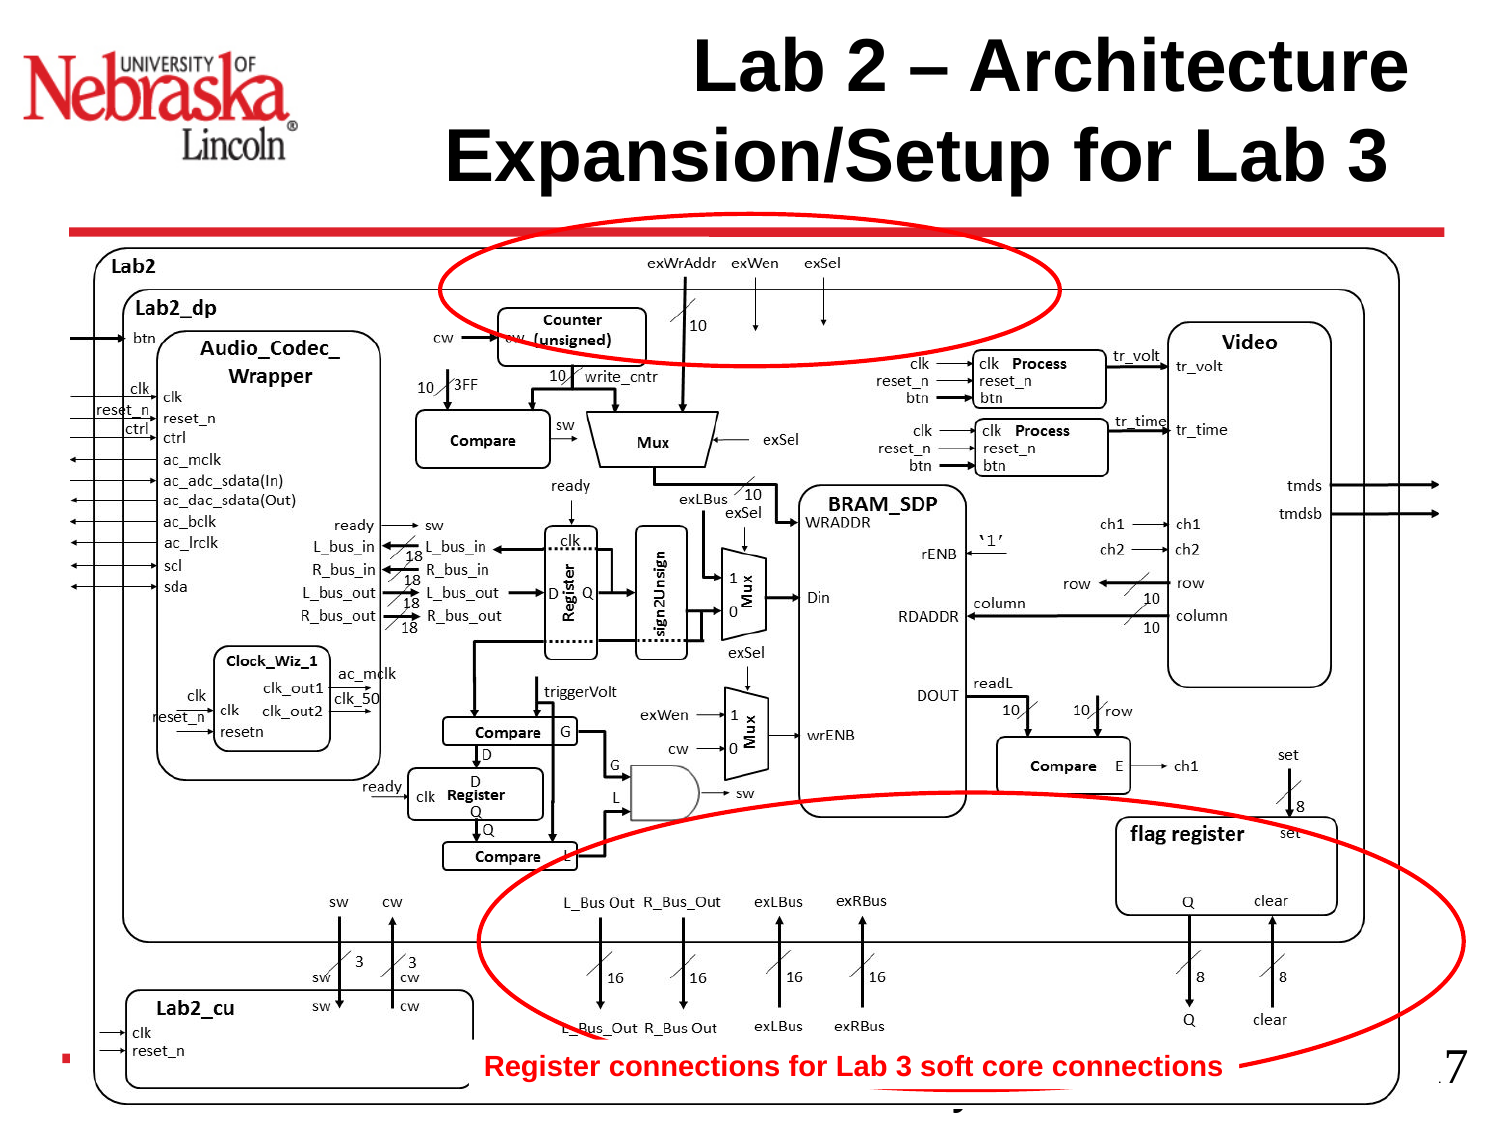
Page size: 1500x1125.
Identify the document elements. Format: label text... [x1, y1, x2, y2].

text_box [531, 213, 969, 236]
title Lab 2 – Architecture Expansion/Setup for Lab 3 [313, 12, 1427, 201]
slide_number 17 [1443, 1025, 1484, 1105]
picture [1, 32, 313, 181]
text_box [1443, 898, 1464, 985]
picture [69, 237, 1439, 1109]
